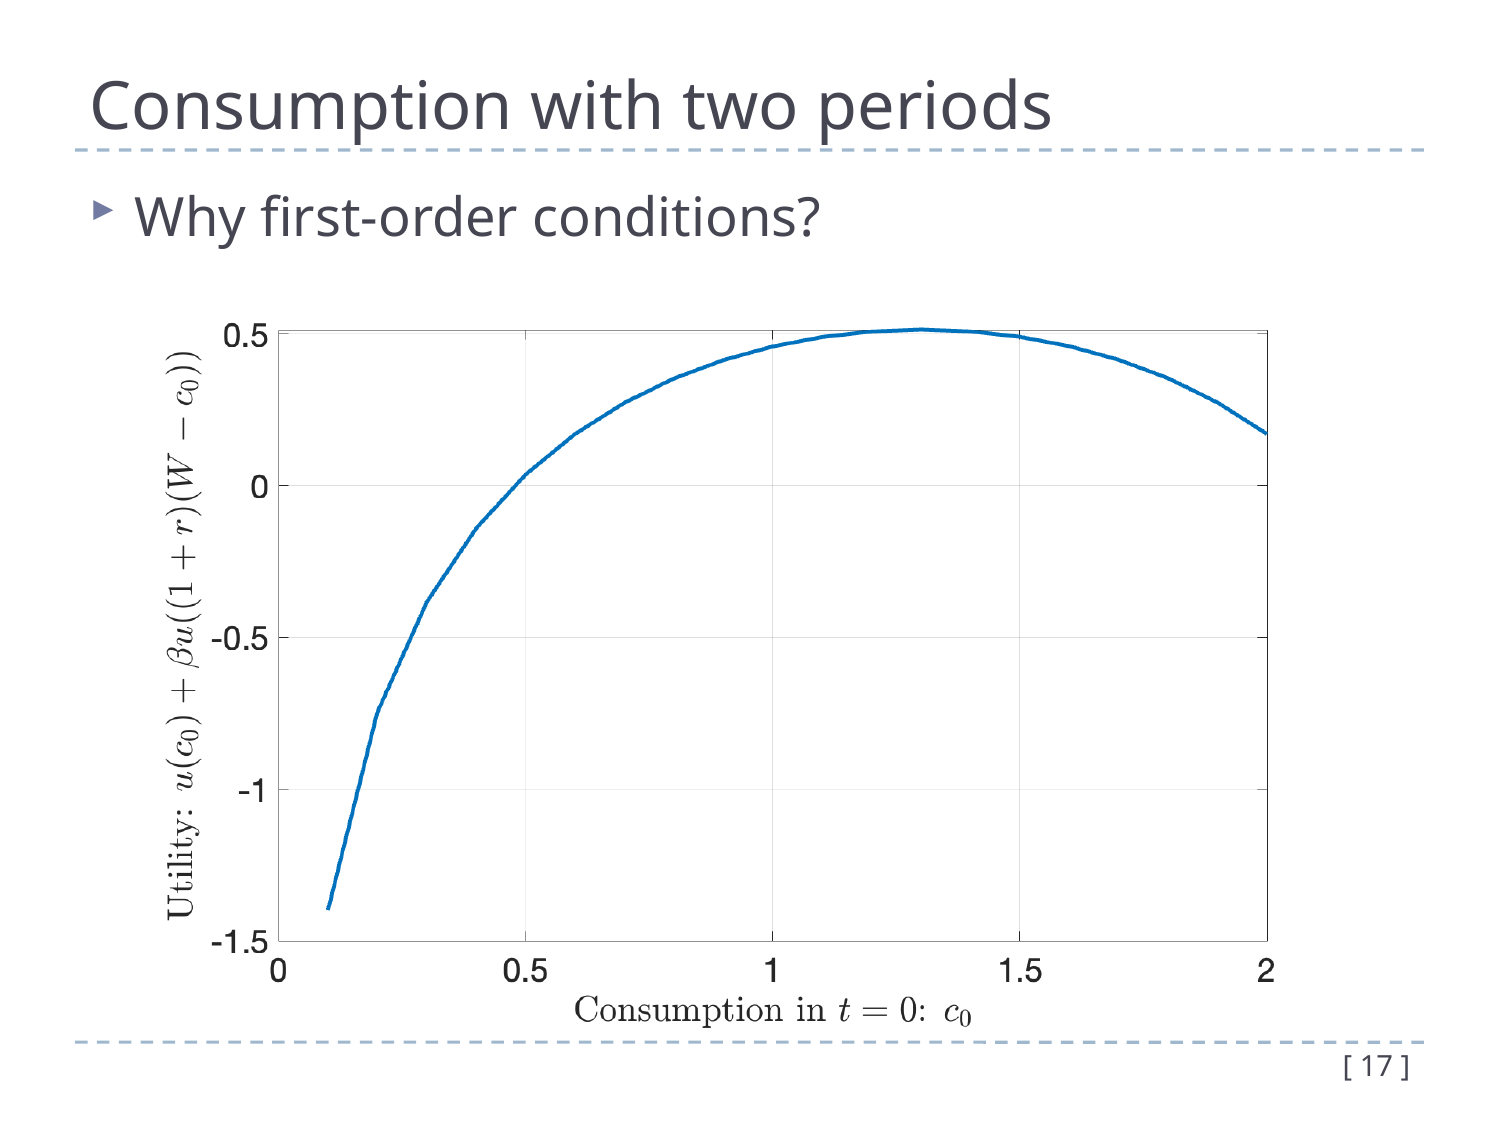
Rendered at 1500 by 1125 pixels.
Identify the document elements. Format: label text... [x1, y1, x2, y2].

slide_number [ 17 ] [1100, 1040, 1425, 1100]
title Consumption with two periods [75, 24, 1425, 150]
list Why first-order conditions? [75, 174, 1438, 1025]
picture [112, 272, 1388, 1033]
